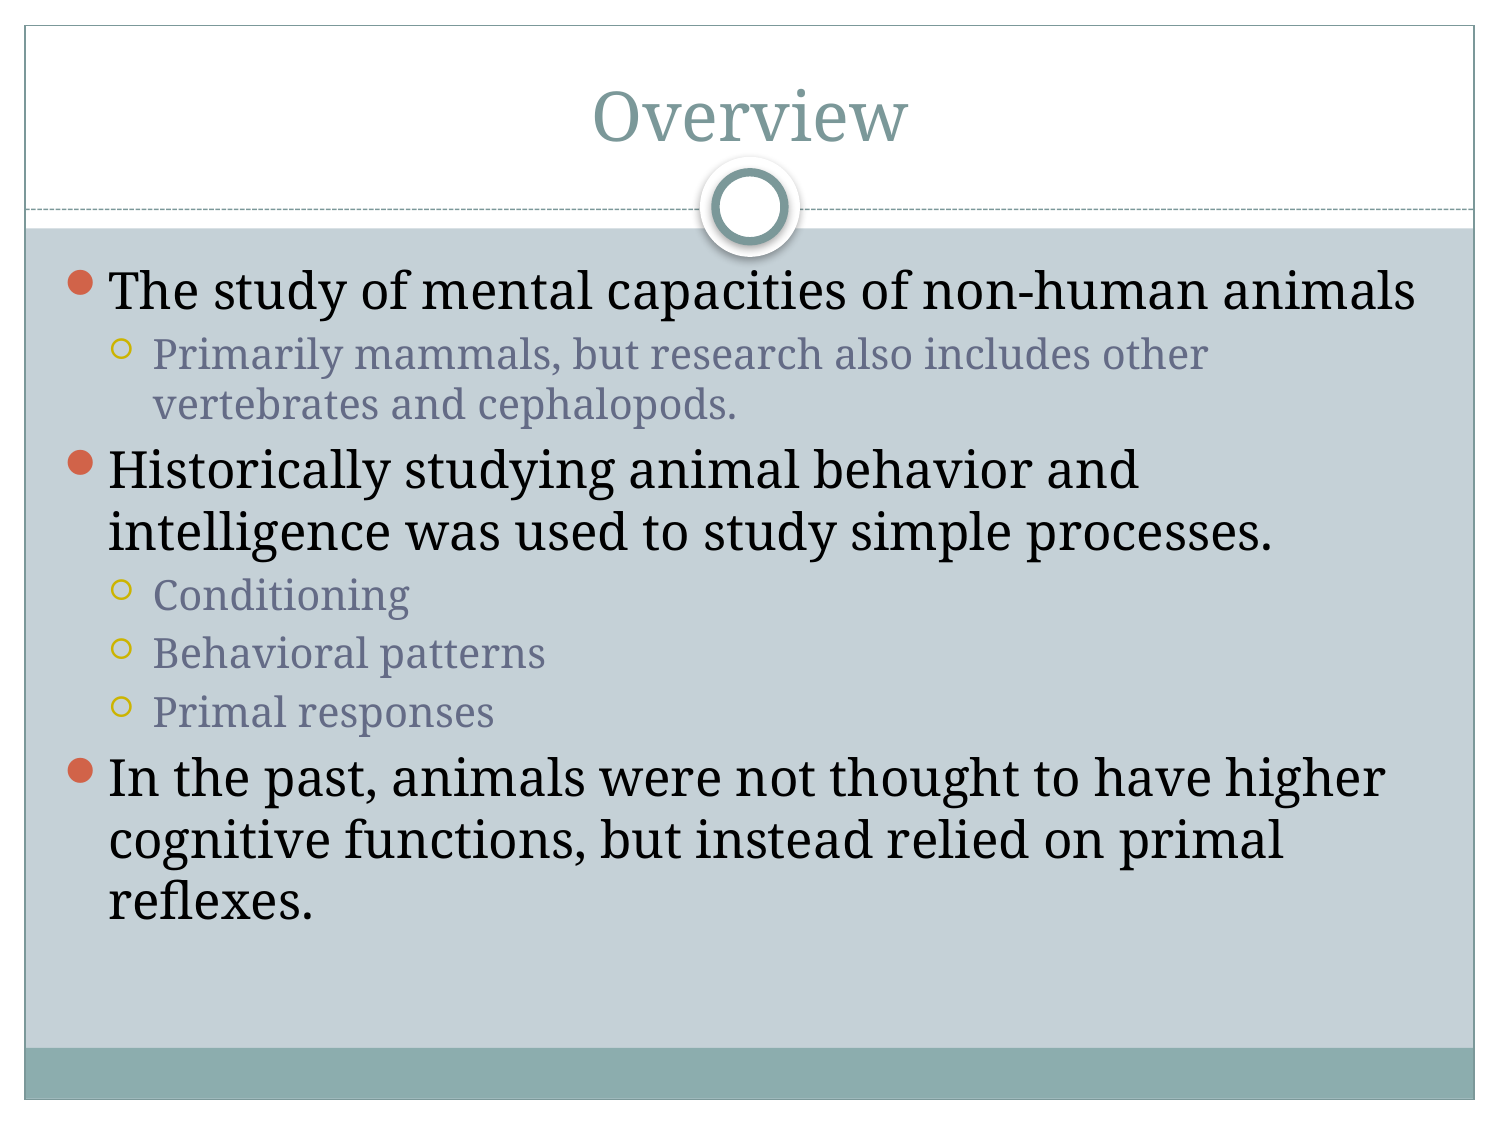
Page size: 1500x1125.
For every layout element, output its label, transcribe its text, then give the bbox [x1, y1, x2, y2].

title Overview [50, 37, 1450, 163]
list The study of mental capacities of non-human animals Primarily mammals, but research also includes other vertebrates and cephalopods. Historically studying animal behavior and intelligence was used to study simple processes. Conditioning Behavioral patterns Primal responses In the past, animals were not thought to have higher cognitive functions, but instead relied on primal reflexes. [49, 250, 1445, 1001]
